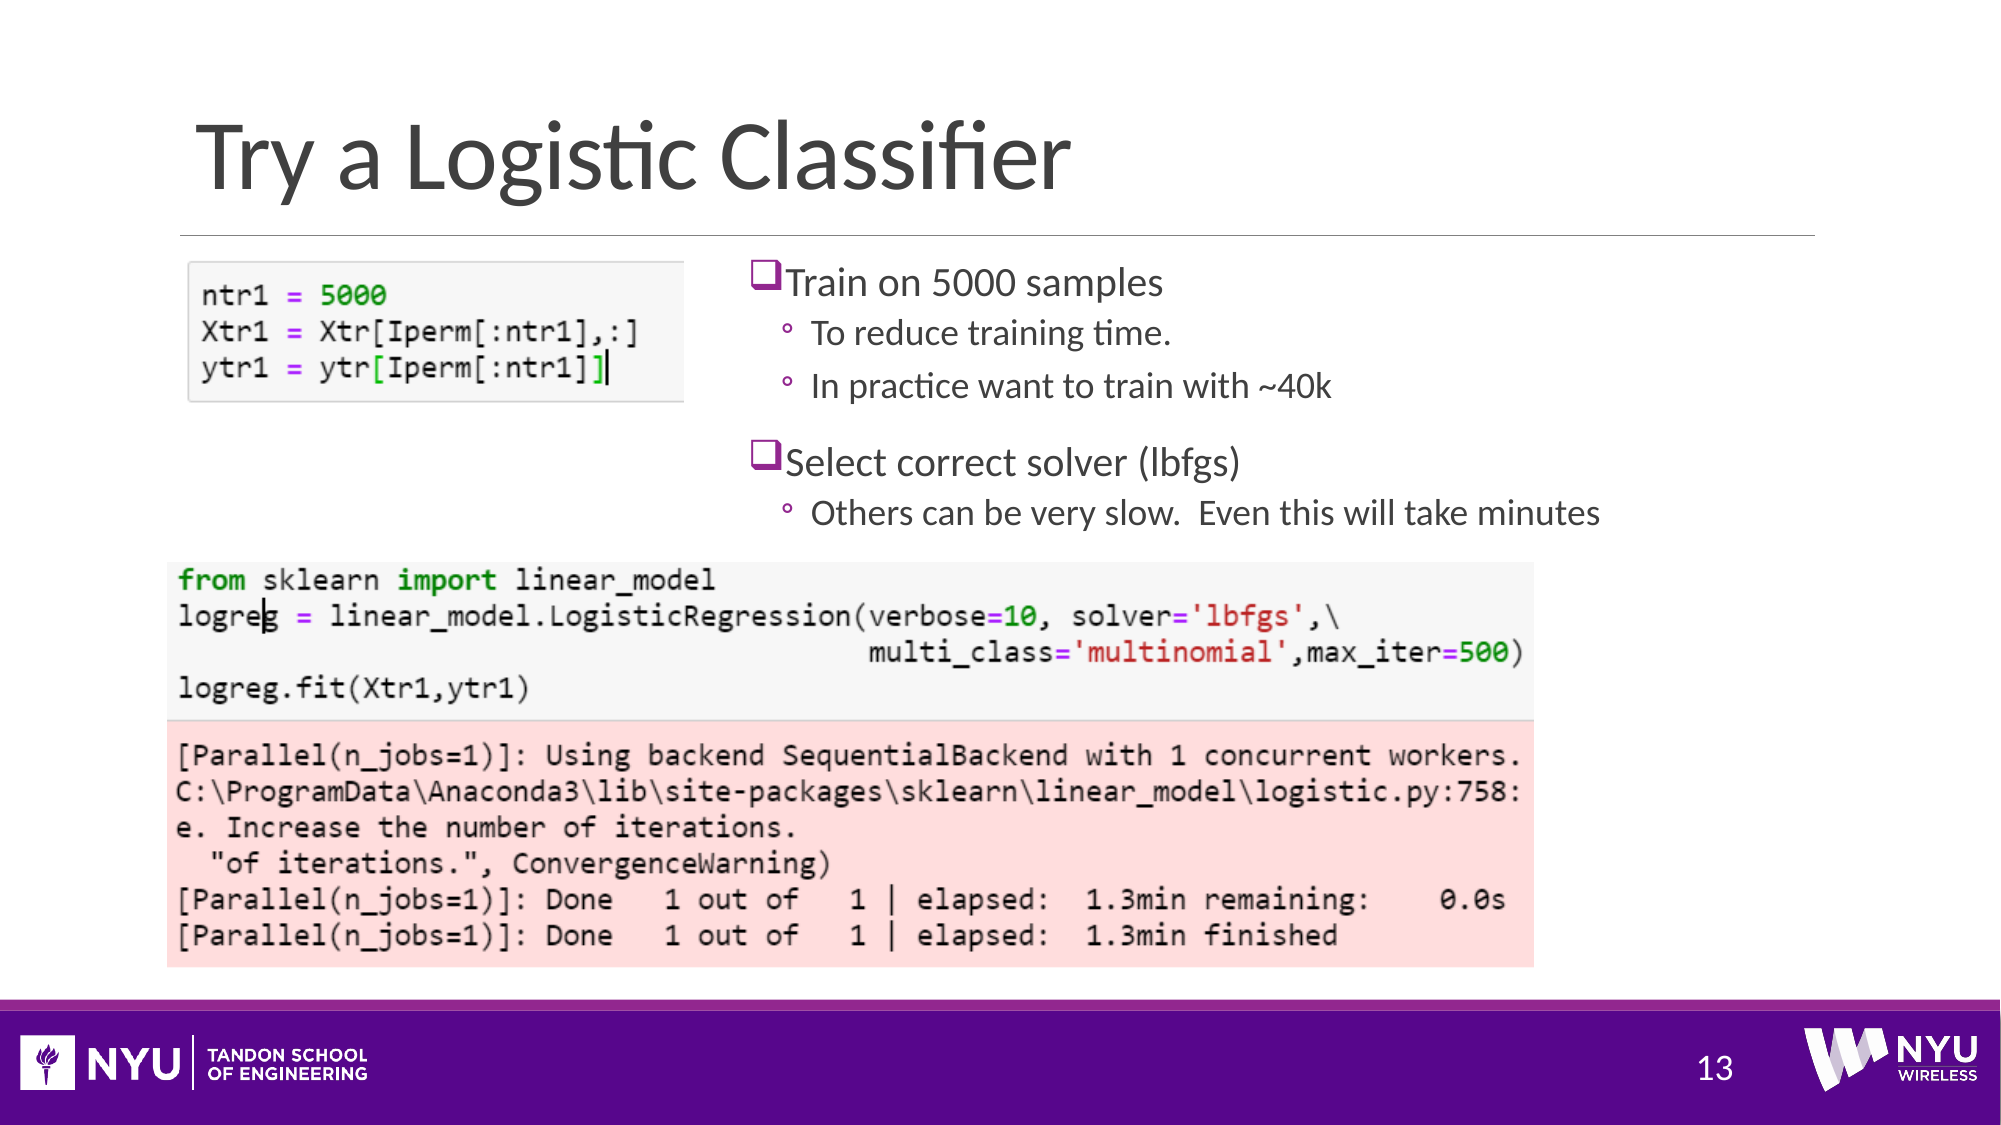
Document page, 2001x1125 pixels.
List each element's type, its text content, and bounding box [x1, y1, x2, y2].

title Try a Logistic Classifier [180, 47, 1830, 218]
picture [179, 251, 684, 410]
slide_number 13 [1533, 1035, 1749, 1096]
picture [167, 561, 1534, 981]
list Train on 5000 samples To reduce training time. In practice want to train with ~40k Select correct solver (lbfgs) Others can be very slow. Even this will take minutes [747, 252, 1909, 963]
